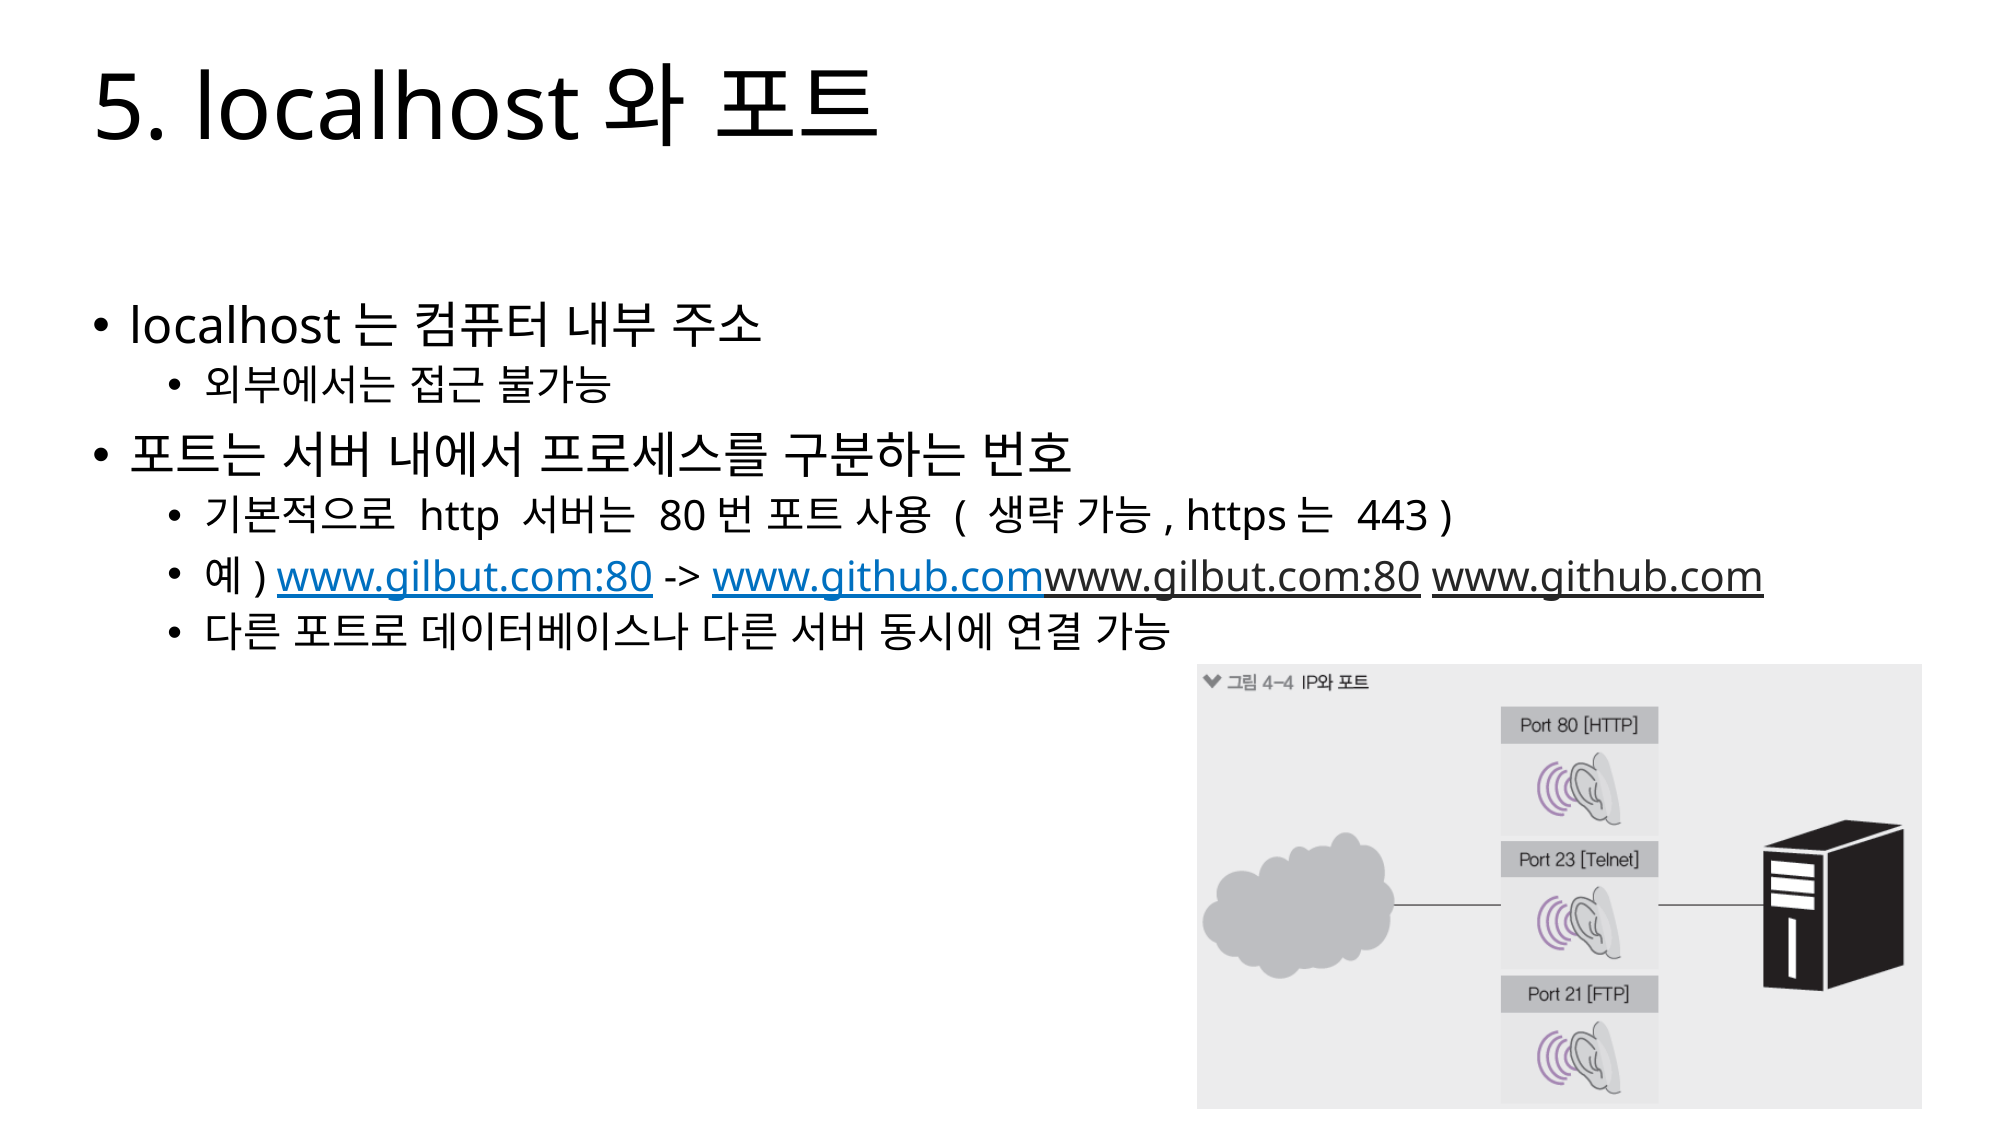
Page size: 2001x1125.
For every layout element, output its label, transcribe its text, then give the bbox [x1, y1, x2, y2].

text_box localhost는 컴퓨터 내부 주소 외부에서는 접근 불가능 포트는 서버 내에서 프로세스를 구분하는 번호 기본적으로 http 서버는 80번 포트 사용 ( 생략 가능, https는 443 ) 예) www.gilbut.com:80 -> www.github.comwww.gilbut.com:80 www.github.com 다른 포트로 데이터베이스나 다른 서버 동시에 연결 가능 [77, 292, 1803, 1007]
picture [1197, 664, 1922, 1109]
text_box 5. localhost와 포트 [77, 53, 1803, 271]
